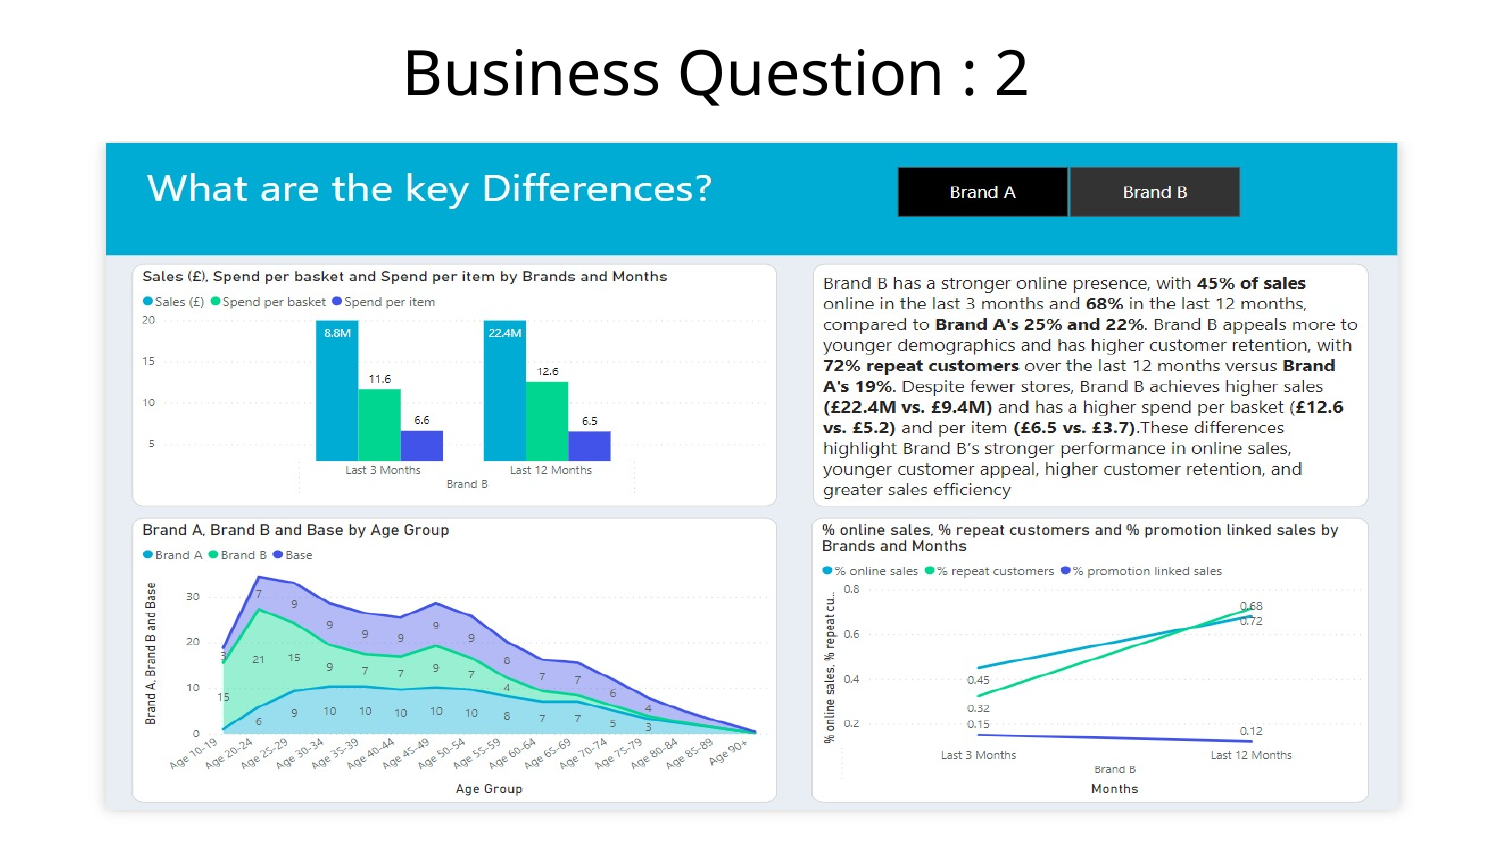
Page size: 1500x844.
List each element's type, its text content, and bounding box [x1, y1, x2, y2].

title Business Question : 2 [42, 31, 1393, 111]
picture [0, 141, 1500, 828]
